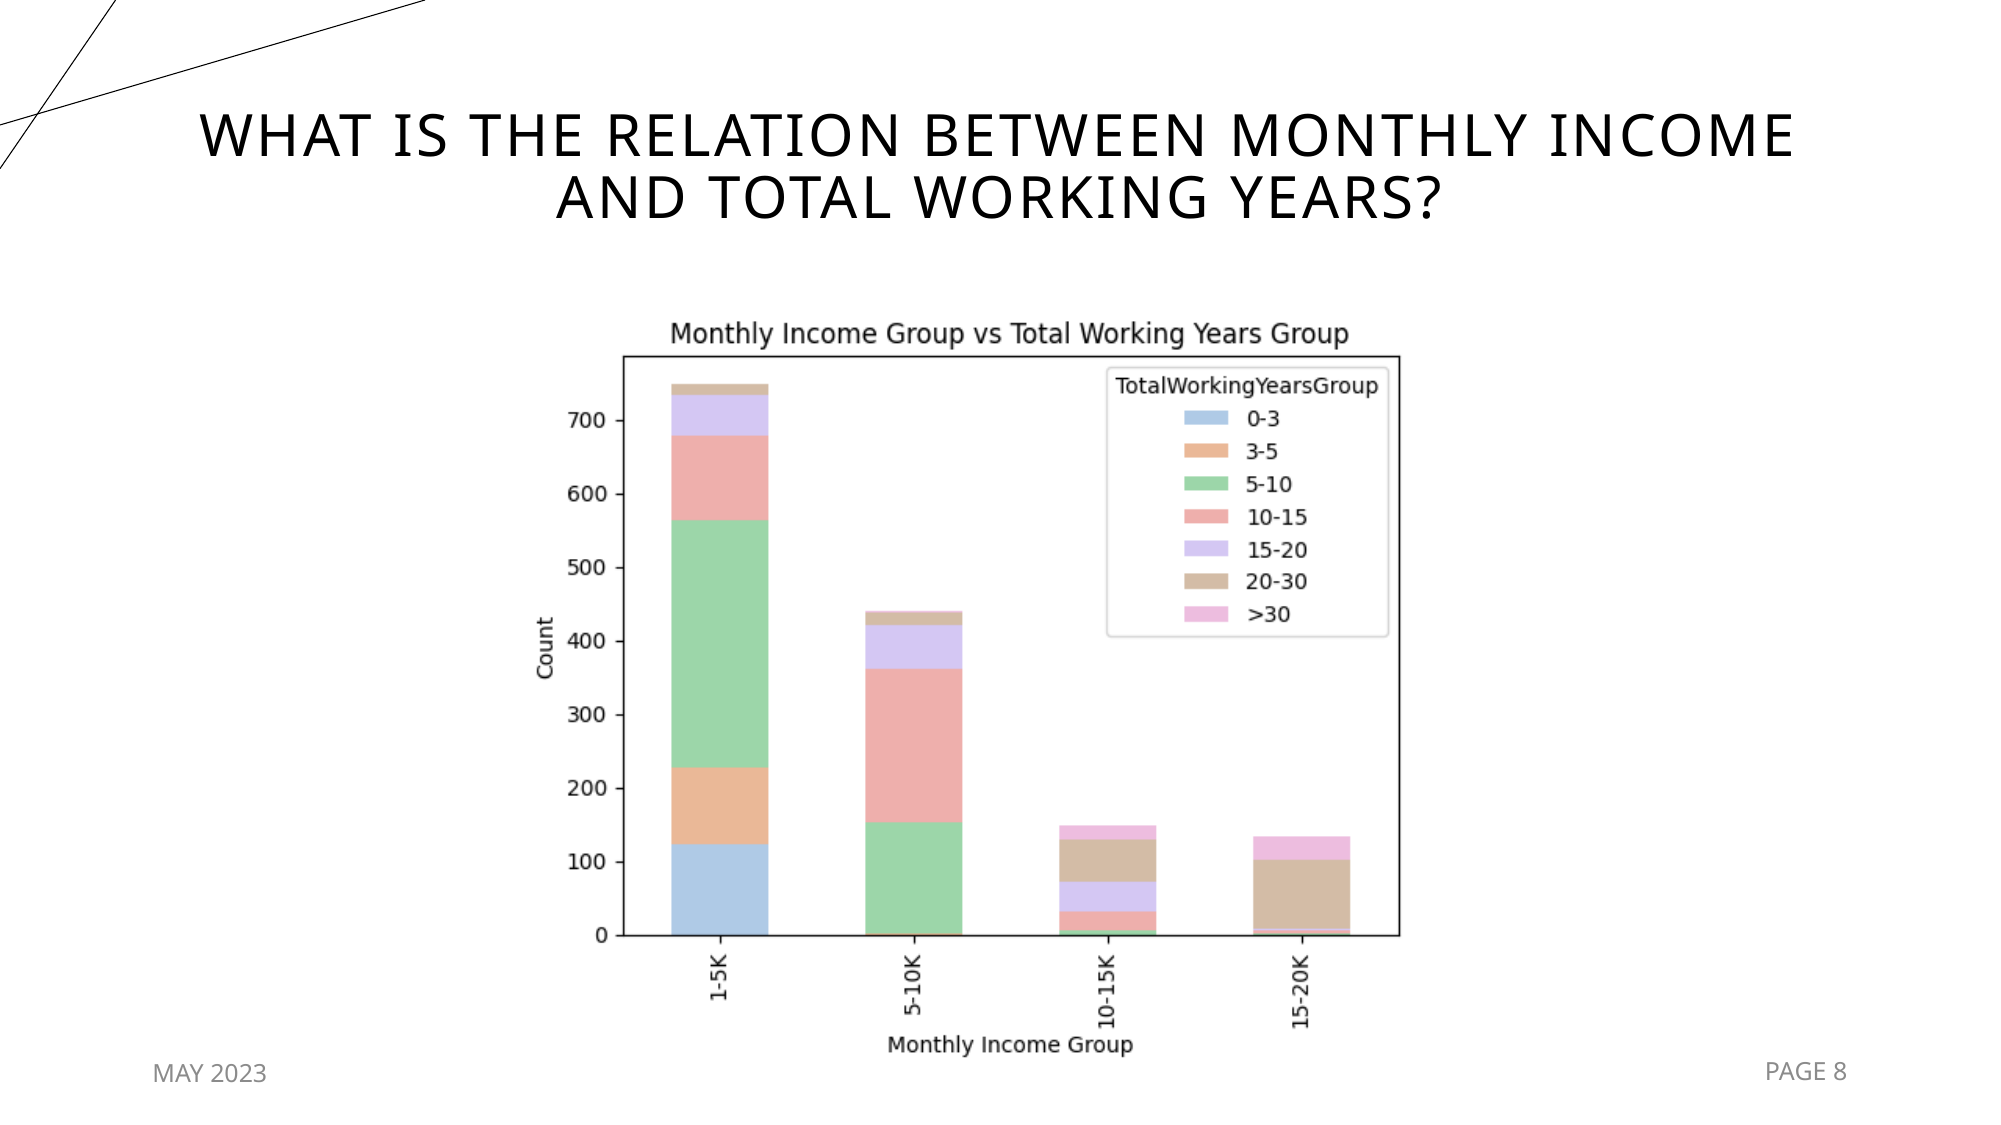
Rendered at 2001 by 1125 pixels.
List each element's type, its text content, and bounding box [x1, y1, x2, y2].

title What is the relation between monthly income and total working years? [137, 59, 1863, 278]
picture [520, 306, 1413, 1073]
text_box MAY 2023 [137, 1042, 338, 1103]
text_box PAGE 8 [1412, 1042, 1863, 1103]
